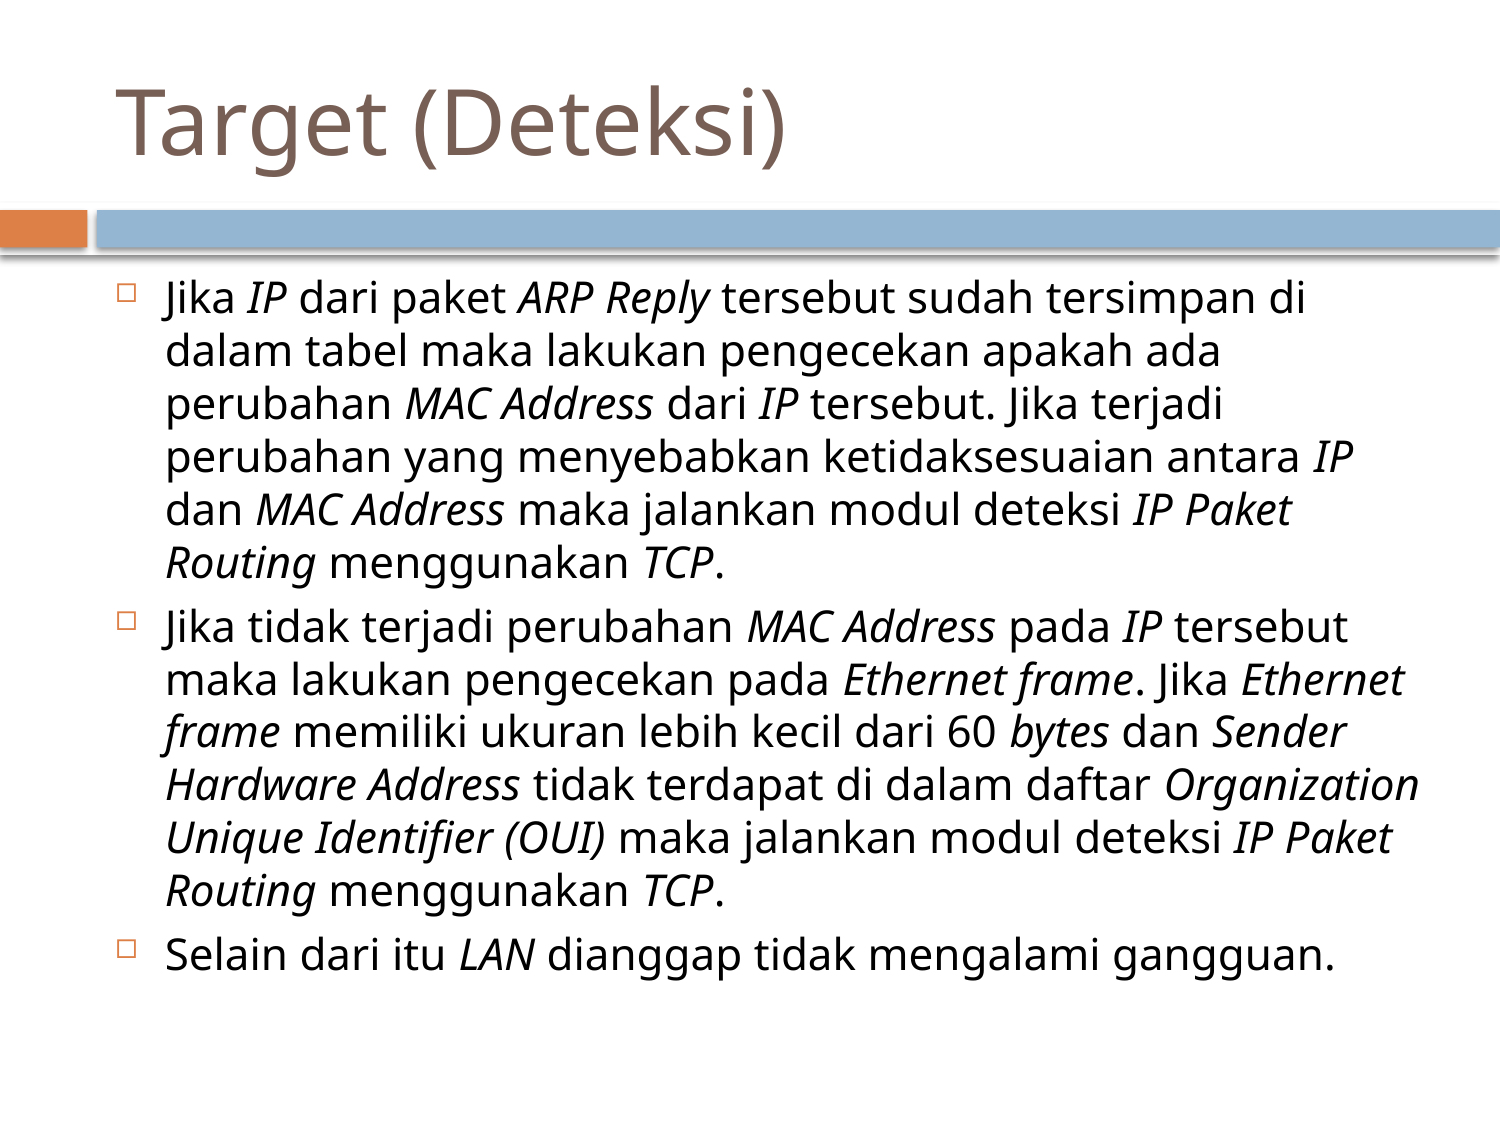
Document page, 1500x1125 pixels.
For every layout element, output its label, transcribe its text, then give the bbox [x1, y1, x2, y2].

list Jika IP dari paket ARP Reply tersebut sudah tersimpan di dalam tabel maka lakukan pengecekan apakah ada perubahan MAC Address dari IP tersebut. Jika terjadi perubahan yang menyebabkan ketidaksesuaian antara IP dan MAC Address maka jalankan modul deteksi IP Paket Routing menggunakan TCP. Jika tidak terjadi perubahan MAC Address pada IP tersebut maka lakukan pengecekan pada Ethernet frame. Jika Ethernet frame memiliki ukuran lebih kecil dari 60 bytes dan Sender Hardware Address tidak terdapat di dalam daftar Organization Unique Identifier (OUI) maka jalankan modul deteksi IP Paket Routing menggunakan TCP. Selain dari itu LAN dianggap tidak mengalami gangguan. [100, 262, 1438, 1000]
title Target (Deteksi) [100, 37, 1438, 200]
